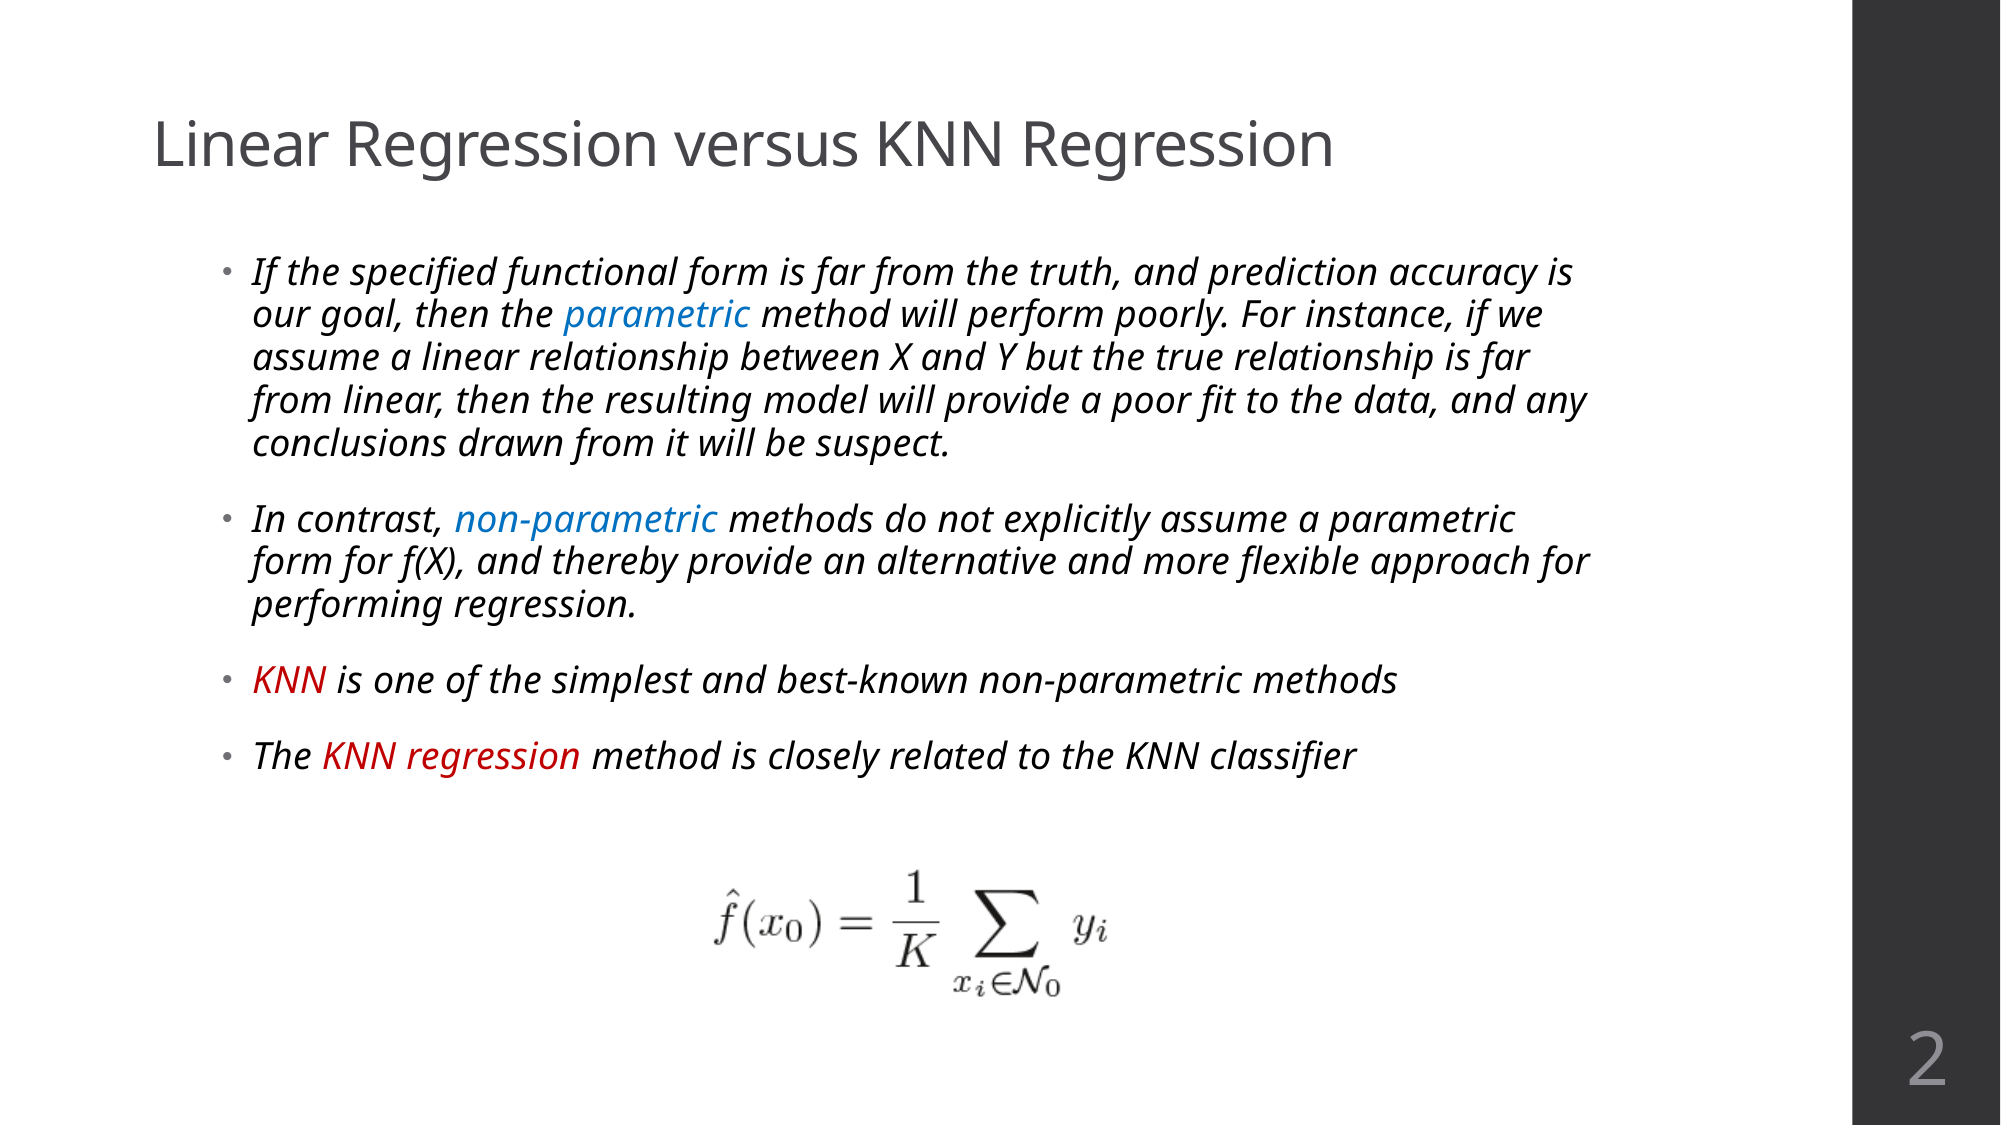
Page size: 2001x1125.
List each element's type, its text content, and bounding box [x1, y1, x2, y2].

picture [680, 844, 1115, 1015]
title Linear Regression versus KNN Regression [137, 59, 1863, 187]
list If the specified functional form is far from the truth, and prediction accuracy is our goal, then the parametric method will perform poorly. For instance, if we assume a linear relationship between X and Y but the true relationship is far from linear, then the resulting model will provide a poor fit to the data, and any conclusions drawn from it will be suspect. In contrast, non-parametric methods do not explicitly assume a parametric form for f(X), and thereby provide an alternative and more flexible approach for performing regression. KNN is one of the simplest and best-known non-parametric methods The KNN regression method is closely related to the KNN classifier [206, 243, 1617, 1014]
slide_number 2 [1852, 1012, 2000, 1110]
